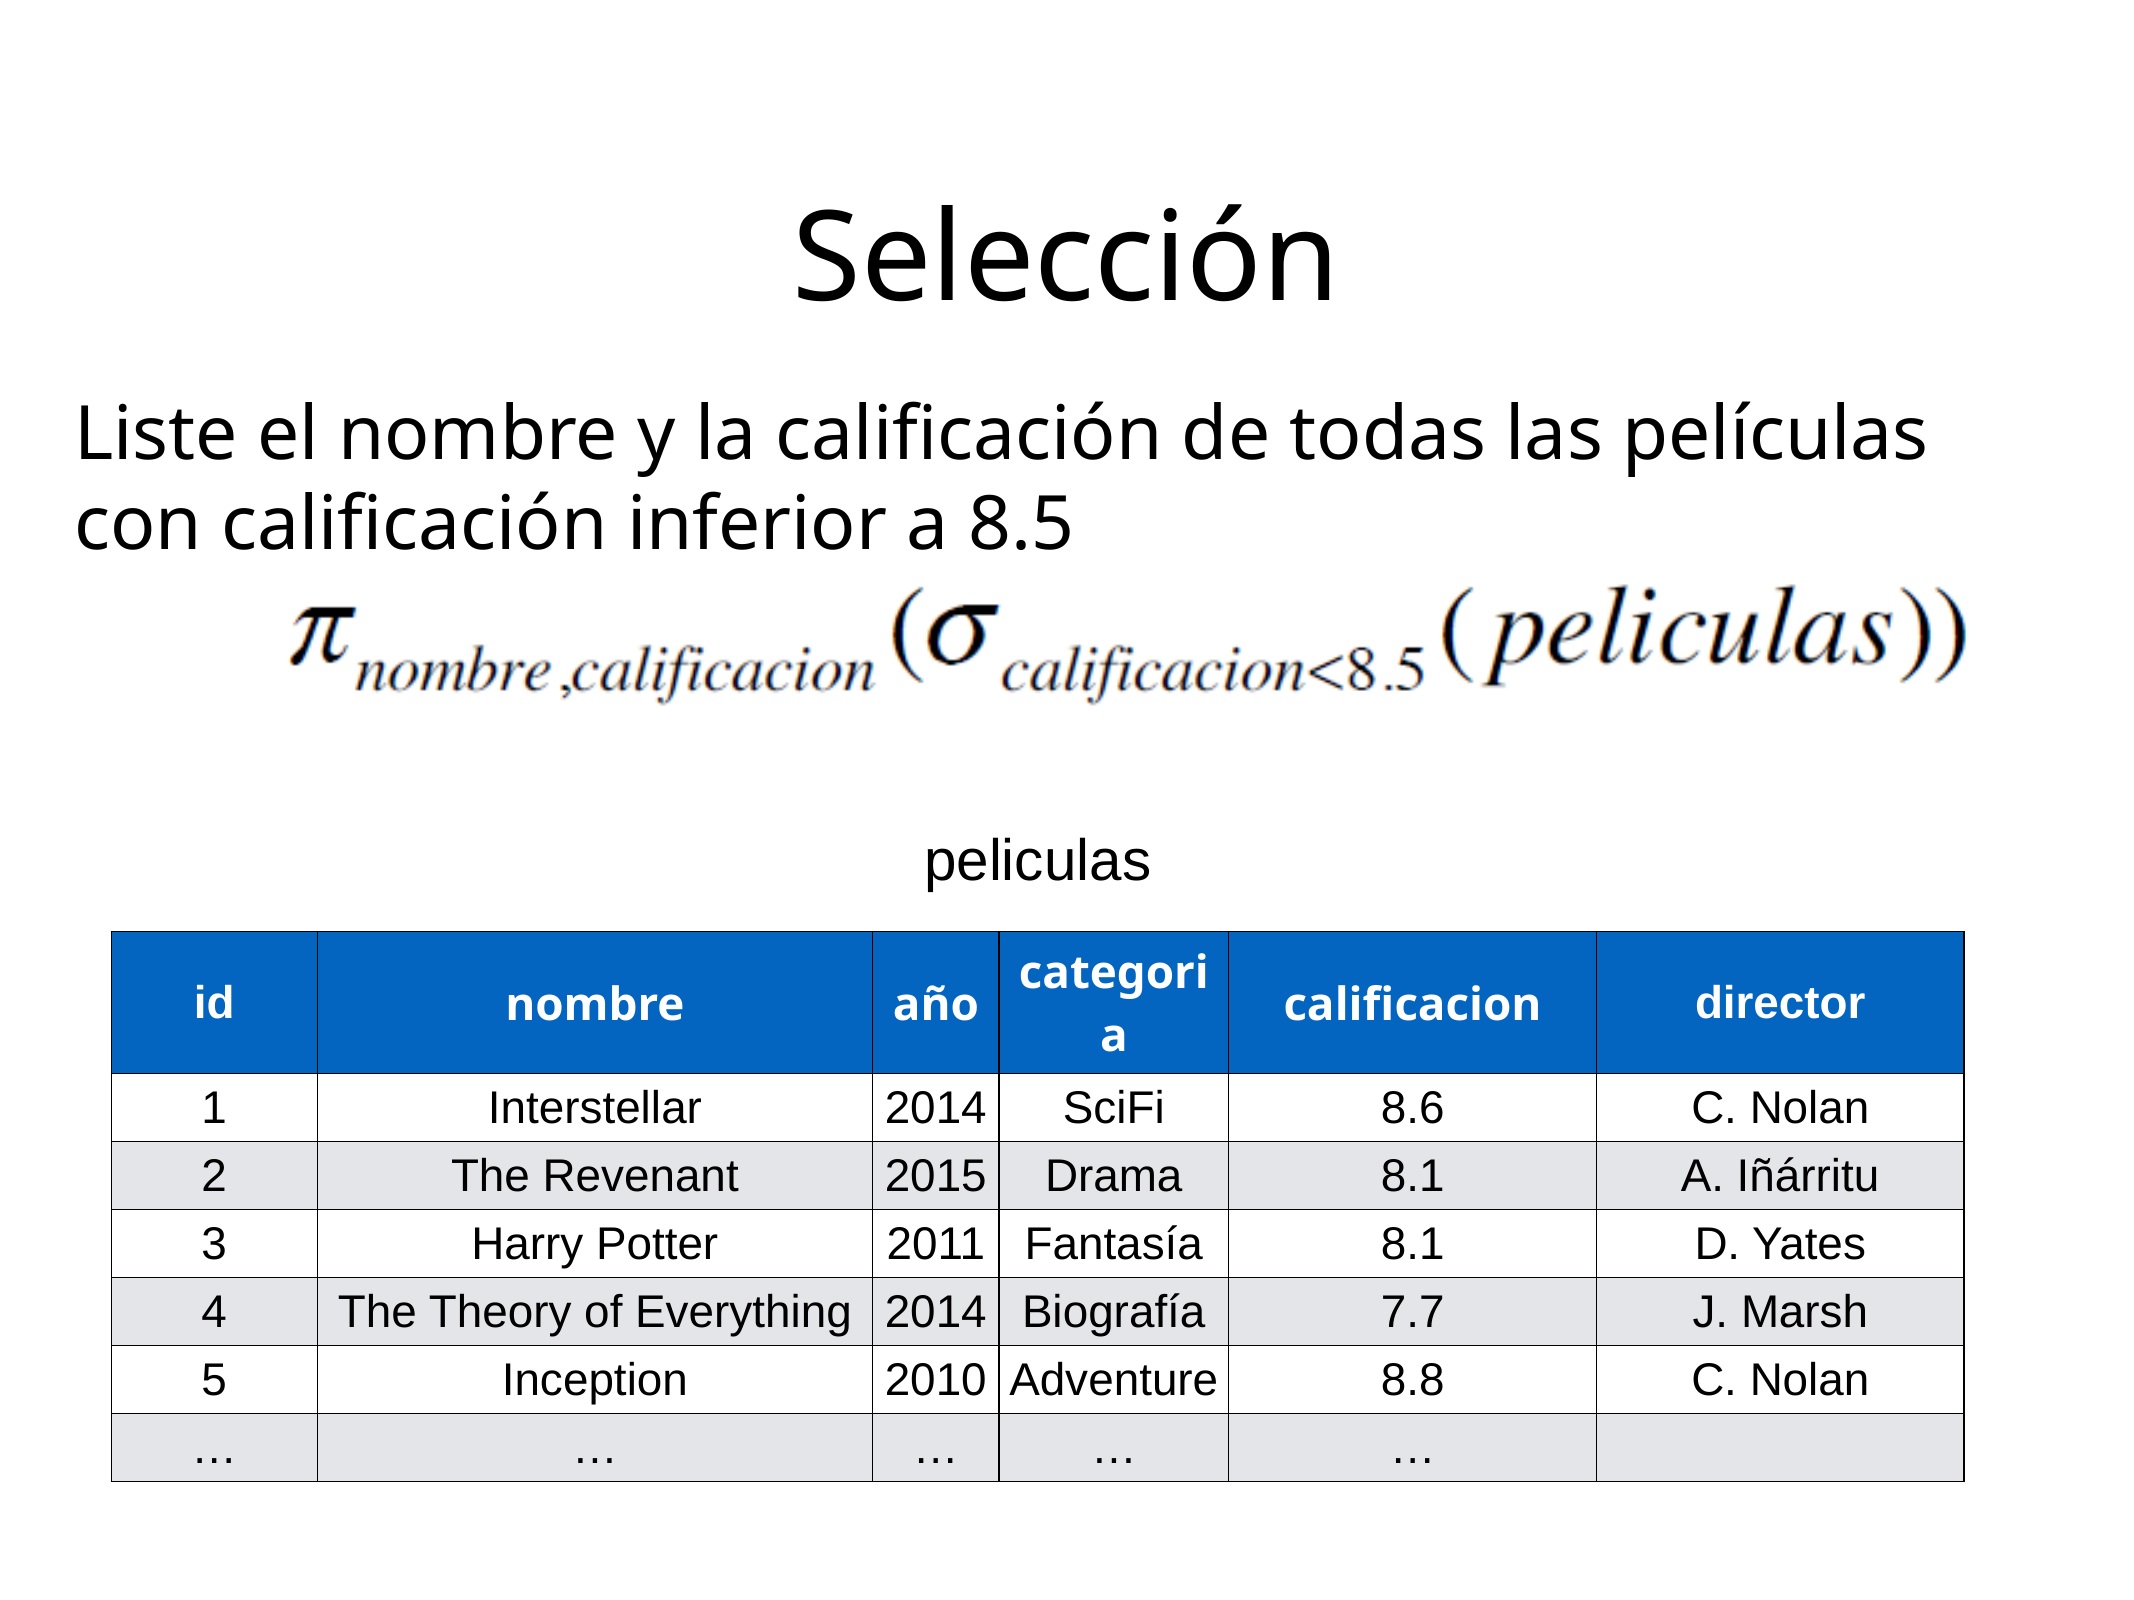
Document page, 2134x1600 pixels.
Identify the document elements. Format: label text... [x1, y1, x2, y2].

table_cell … [873, 1414, 998, 1481]
text_box peliculas [870, 814, 1206, 900]
table_cell SciFi [1000, 1074, 1228, 1141]
table_cell Fantasía [1000, 1210, 1228, 1277]
text_box Selección [782, 166, 1351, 334]
table_cell Interstellar [318, 1074, 872, 1141]
table_cell 2 [112, 1142, 317, 1209]
table_cell … [1000, 1414, 1228, 1481]
table_cell 5 [112, 1346, 317, 1413]
table_cell 3 [112, 1210, 317, 1277]
table_cell 4 [112, 1278, 317, 1345]
table_cell … [112, 1414, 317, 1481]
table_header calificacion [1229, 932, 1596, 1073]
table_cell A. Iñárritu [1597, 1142, 1963, 1209]
table_cell The Revenant [318, 1142, 872, 1209]
table_cell 2014 [873, 1074, 998, 1141]
table_cell [1597, 1414, 1963, 1481]
table_cell … [1229, 1414, 1596, 1481]
table_cell 8.8 [1229, 1346, 1596, 1413]
text_box Liste el nombre y la calificación de todas las películas con calificación inferior a 8.5 [65, 377, 2068, 573]
table_header id [112, 932, 317, 1073]
table_cell C. Nolan [1597, 1346, 1963, 1413]
table_cell 8.6 [1229, 1074, 1596, 1141]
table_cell 8.1 [1229, 1142, 1596, 1209]
table_cell 2010 [873, 1346, 998, 1413]
table_header nombre [318, 932, 872, 1073]
table_cell Drama [1000, 1142, 1228, 1209]
table_cell The Theory of Everything [318, 1278, 872, 1345]
table_cell 2015 [873, 1142, 998, 1209]
table_header año [873, 932, 998, 1073]
picture [264, 578, 2001, 722]
table_cell 2011 [873, 1210, 998, 1277]
table_cell Harry Potter [318, 1210, 872, 1277]
table_cell D. Yates [1597, 1210, 1963, 1277]
table_cell … [318, 1414, 872, 1481]
table_header director [1597, 932, 1963, 1073]
table_cell J. Marsh [1597, 1278, 1963, 1345]
table_cell 2014 [873, 1278, 998, 1345]
table_cell 1 [112, 1074, 317, 1141]
table_cell Adventure [1000, 1346, 1228, 1413]
table_cell Biografía [1000, 1278, 1228, 1345]
table_header categoria [1000, 932, 1228, 1073]
table_cell 7.7 [1229, 1278, 1596, 1345]
table_cell C. Nolan [1597, 1074, 1963, 1141]
table_cell 8.1 [1229, 1210, 1596, 1277]
table_cell Inception [318, 1346, 872, 1413]
